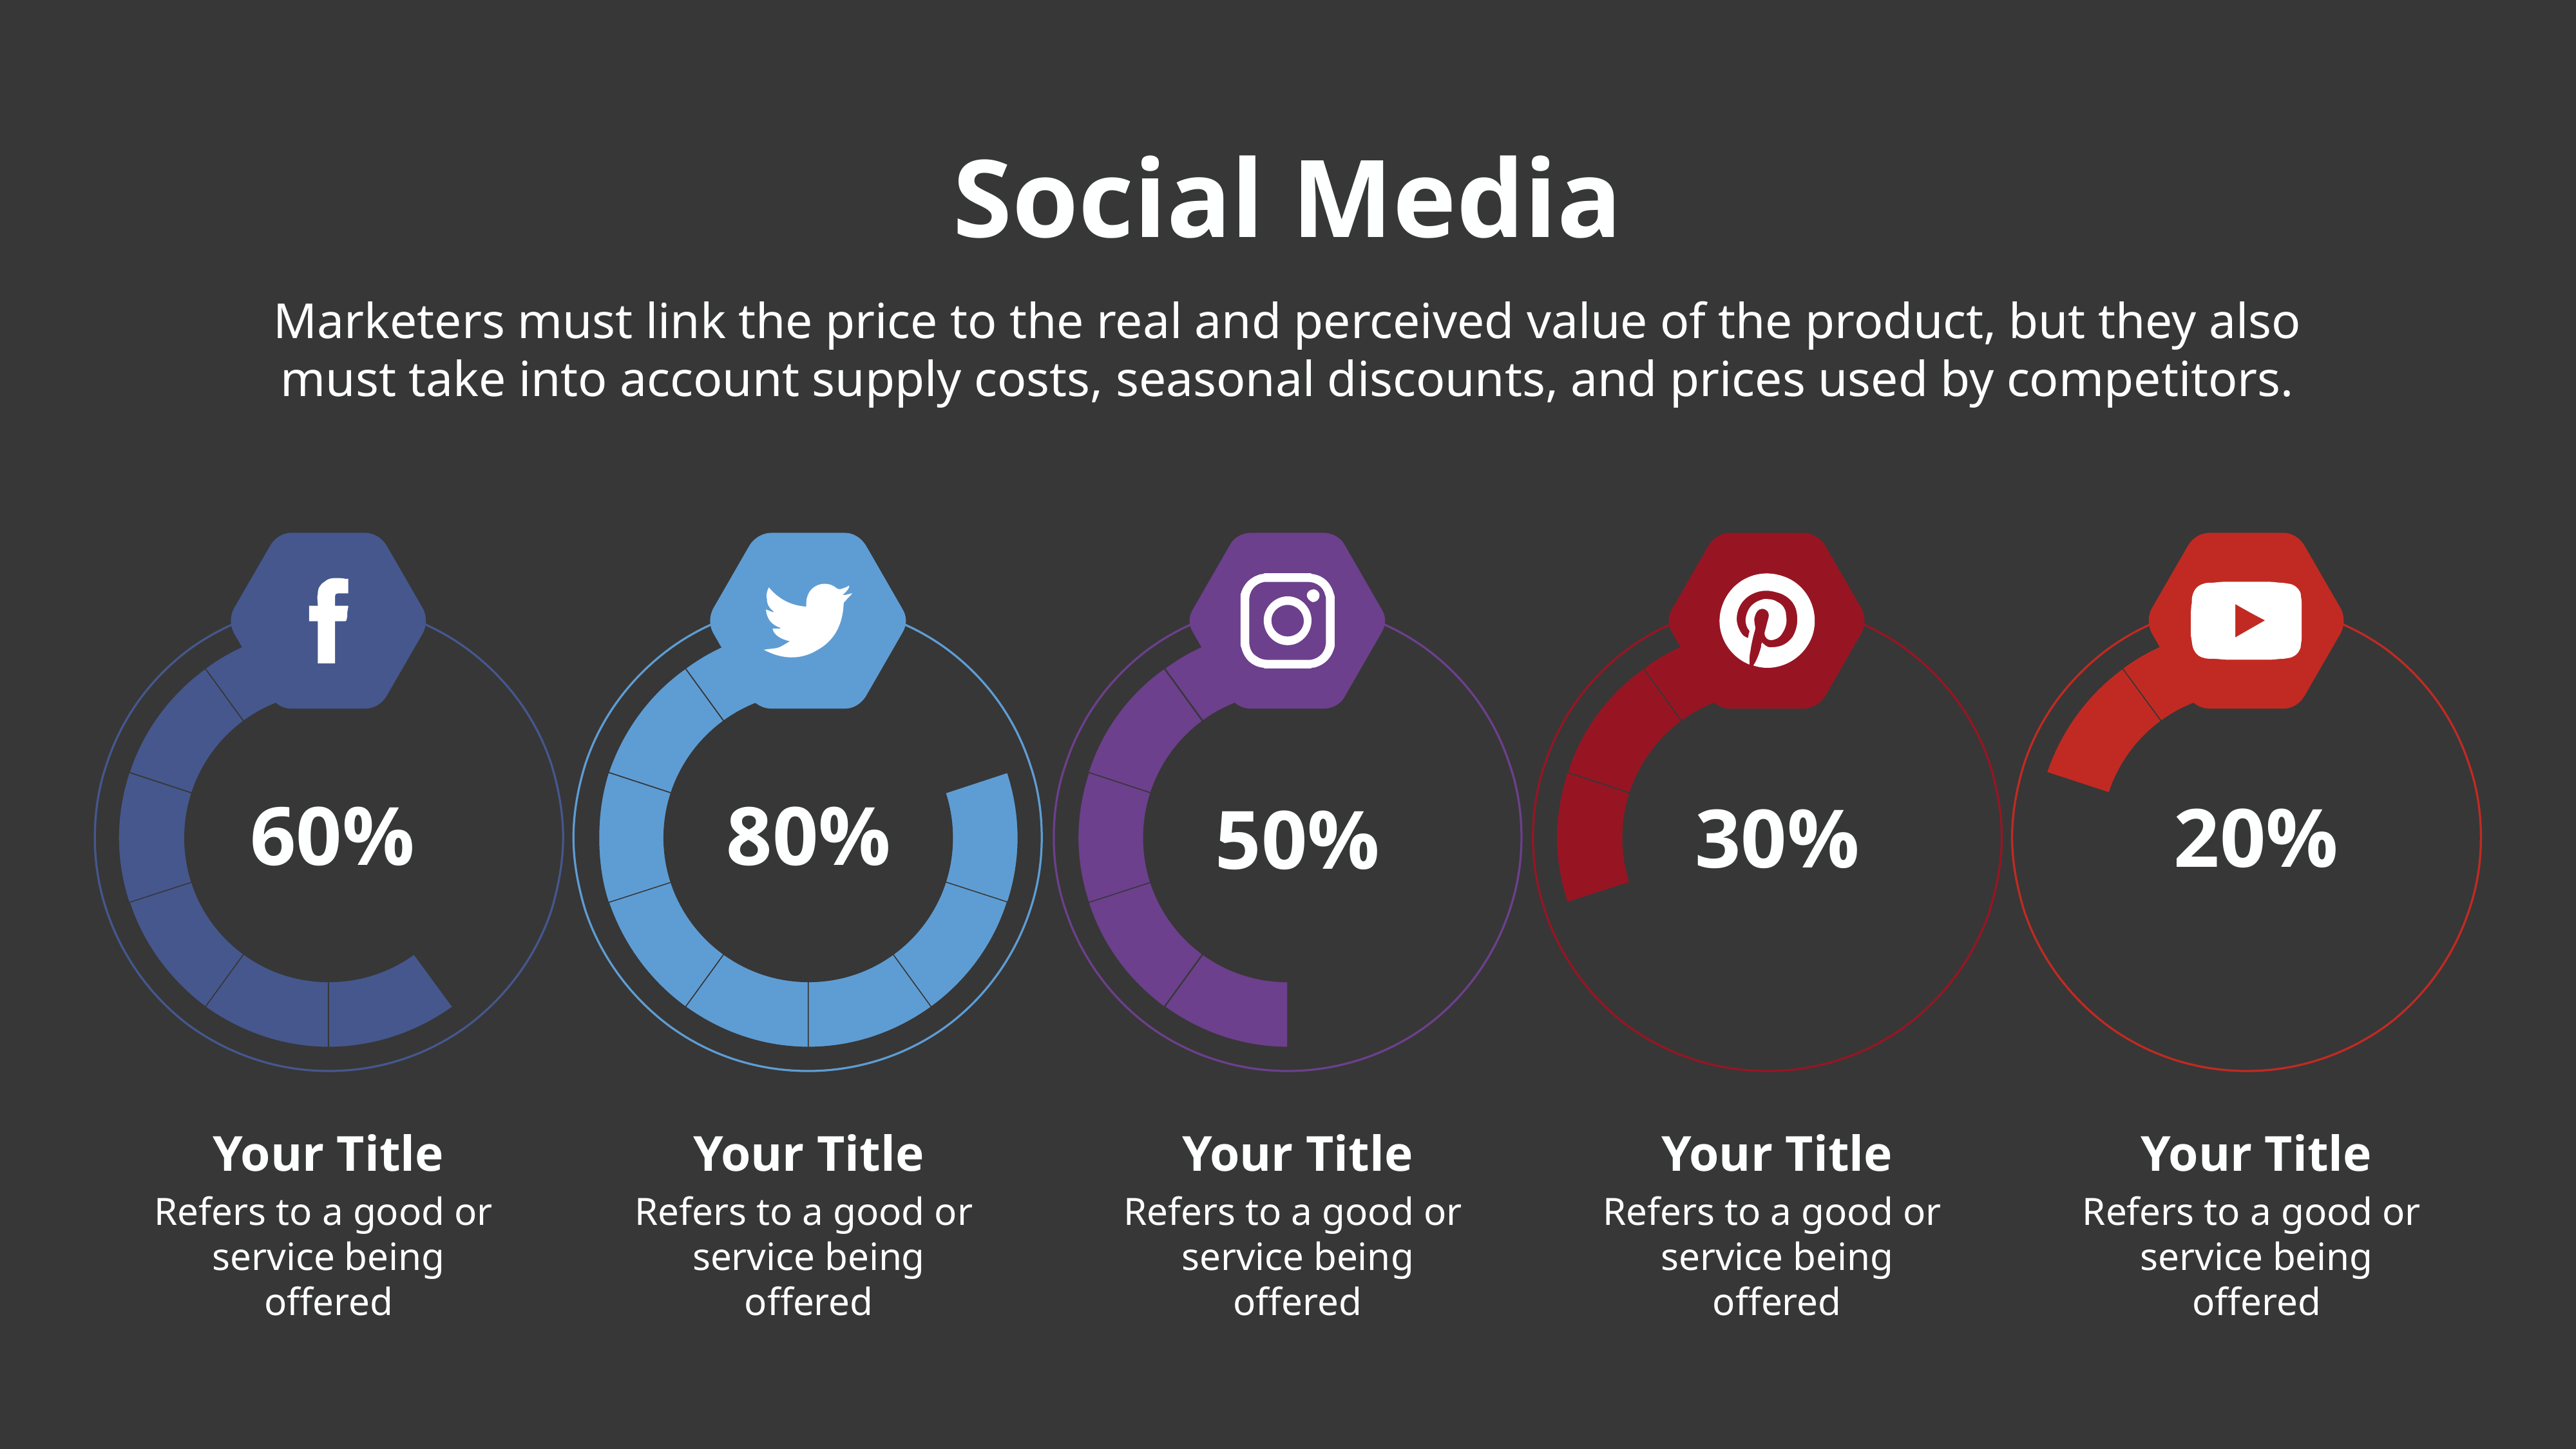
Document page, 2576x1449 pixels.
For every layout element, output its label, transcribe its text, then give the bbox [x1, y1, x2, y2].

text_box [663, 703, 953, 983]
text_box [1719, 573, 1815, 668]
text_box 80% [716, 780, 901, 887]
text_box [136, 1118, 521, 1284]
text_box [309, 578, 348, 664]
text_box [184, 703, 474, 983]
text_box [2101, 703, 2391, 983]
text_box [710, 533, 906, 709]
text_box [1053, 625, 1522, 1072]
text_box [1189, 533, 1386, 709]
text_box [95, 625, 564, 1072]
text_box [763, 583, 853, 658]
text_box Marketers must link the price to the real and perceived value of the product, but they also must take into account supply costs, seasonal discounts, and prices used by competitors. [259, 285, 2317, 412]
text_box 20% [2164, 782, 2349, 889]
text_box [1668, 533, 1865, 709]
text_box [2012, 625, 2481, 1072]
text_box [1263, 596, 1312, 645]
text_box 50% [1205, 784, 1390, 890]
text_box Social Media [944, 125, 1632, 264]
text_box [573, 625, 1042, 1072]
text_box [1622, 703, 1912, 983]
text_box [231, 533, 426, 709]
text_box [1532, 625, 2002, 1072]
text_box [616, 1118, 1001, 1284]
text_box [2148, 533, 2344, 709]
text_box [1306, 589, 1320, 602]
text_box [1143, 703, 1432, 983]
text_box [1105, 1118, 1490, 1284]
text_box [2064, 1118, 2449, 1284]
text_box [2191, 582, 2302, 660]
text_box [1585, 1118, 1969, 1284]
text_box 30% [1685, 782, 1869, 889]
text_box [1240, 573, 1335, 668]
text_box 60% [240, 780, 425, 887]
